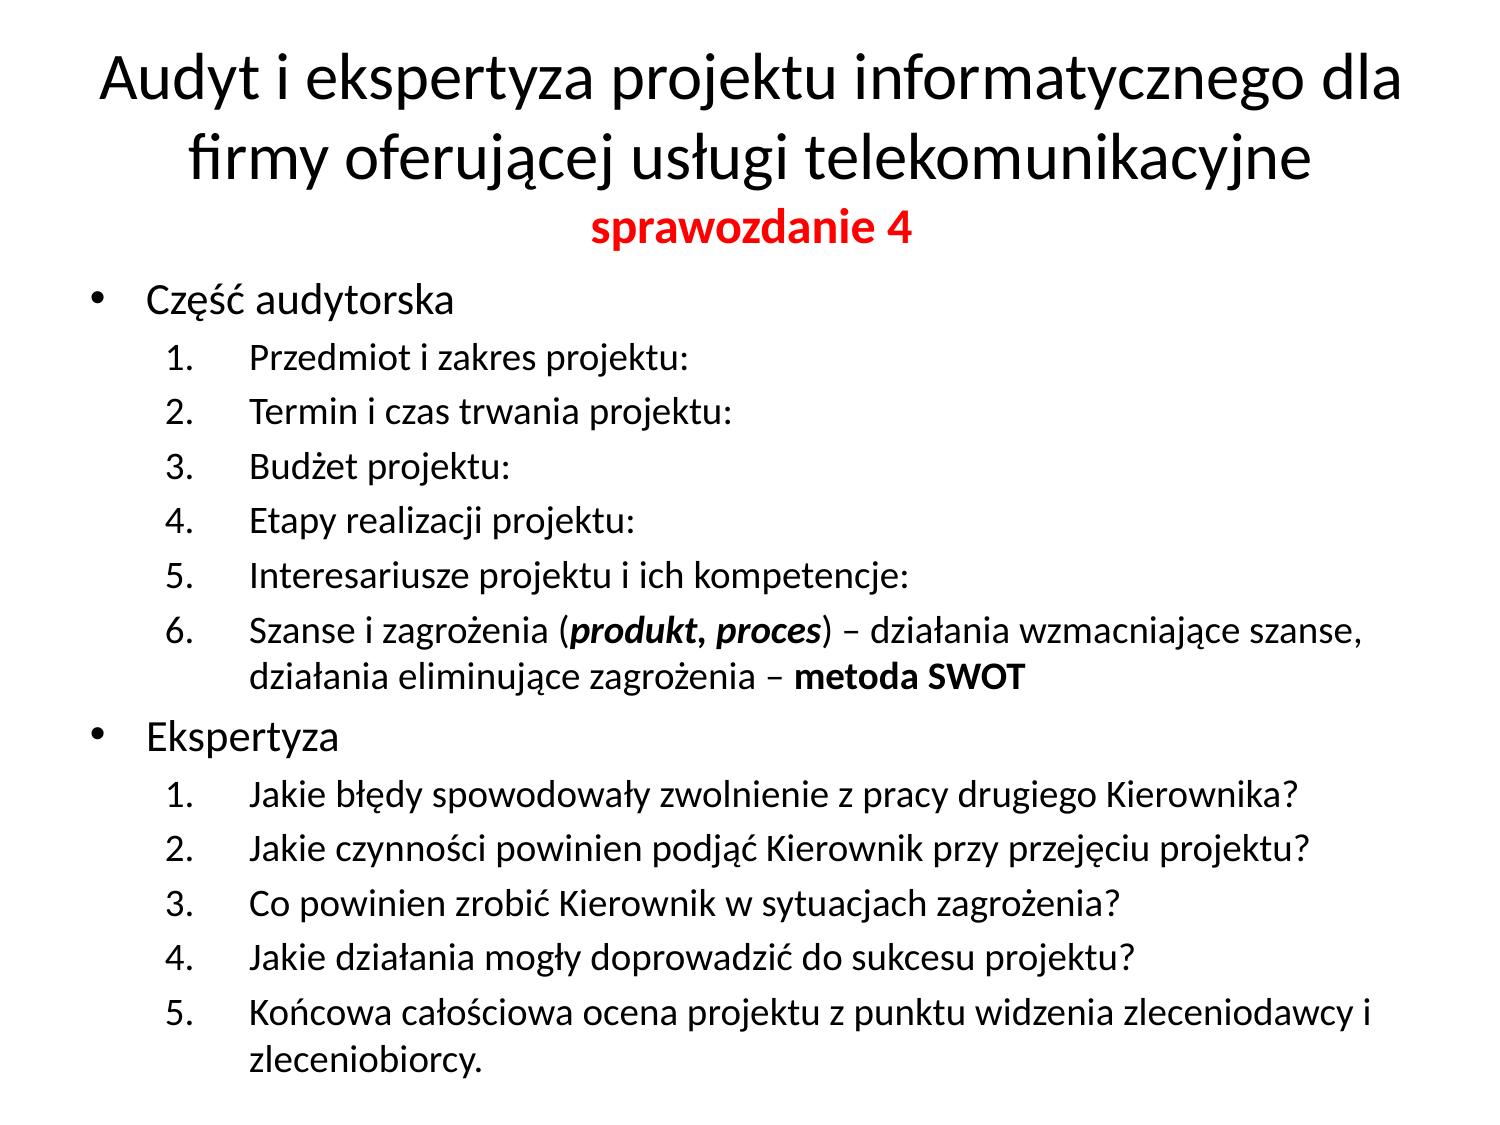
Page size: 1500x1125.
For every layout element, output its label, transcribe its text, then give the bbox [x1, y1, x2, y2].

title Audyt i ekspertyza projektu informatycznego dla firmy oferującej usługi telekomunikacyjne sprawozdanie 4 [76, 30, 1427, 256]
list Część audytorska Przedmiot i zakres projektu: Termin i czas trwania projektu: Budżet projektu: Etapy realizacji projektu: Interesariusze projektu i ich kompetencje: Szanse i zagrożenia (produkt, proces) – działania wzmacniające szanse, działania eliminujące zagrożenia – metoda SWOT Ekspertyza Jakie błędy spowodowały zwolnienie z pracy drugiego Kierownika? Jakie czynności powinien podjąć Kierownik przy przejęciu projektu? Co powinien zrobić Kierownik w sytuacjach zagrożenia? Jakie działania mogły doprowadzić do sukcesu projektu? Końcowa całościowa ocena projektu z punktu widzenia zleceniodawcy i zleceniobiorcy. [75, 262, 1425, 1094]
